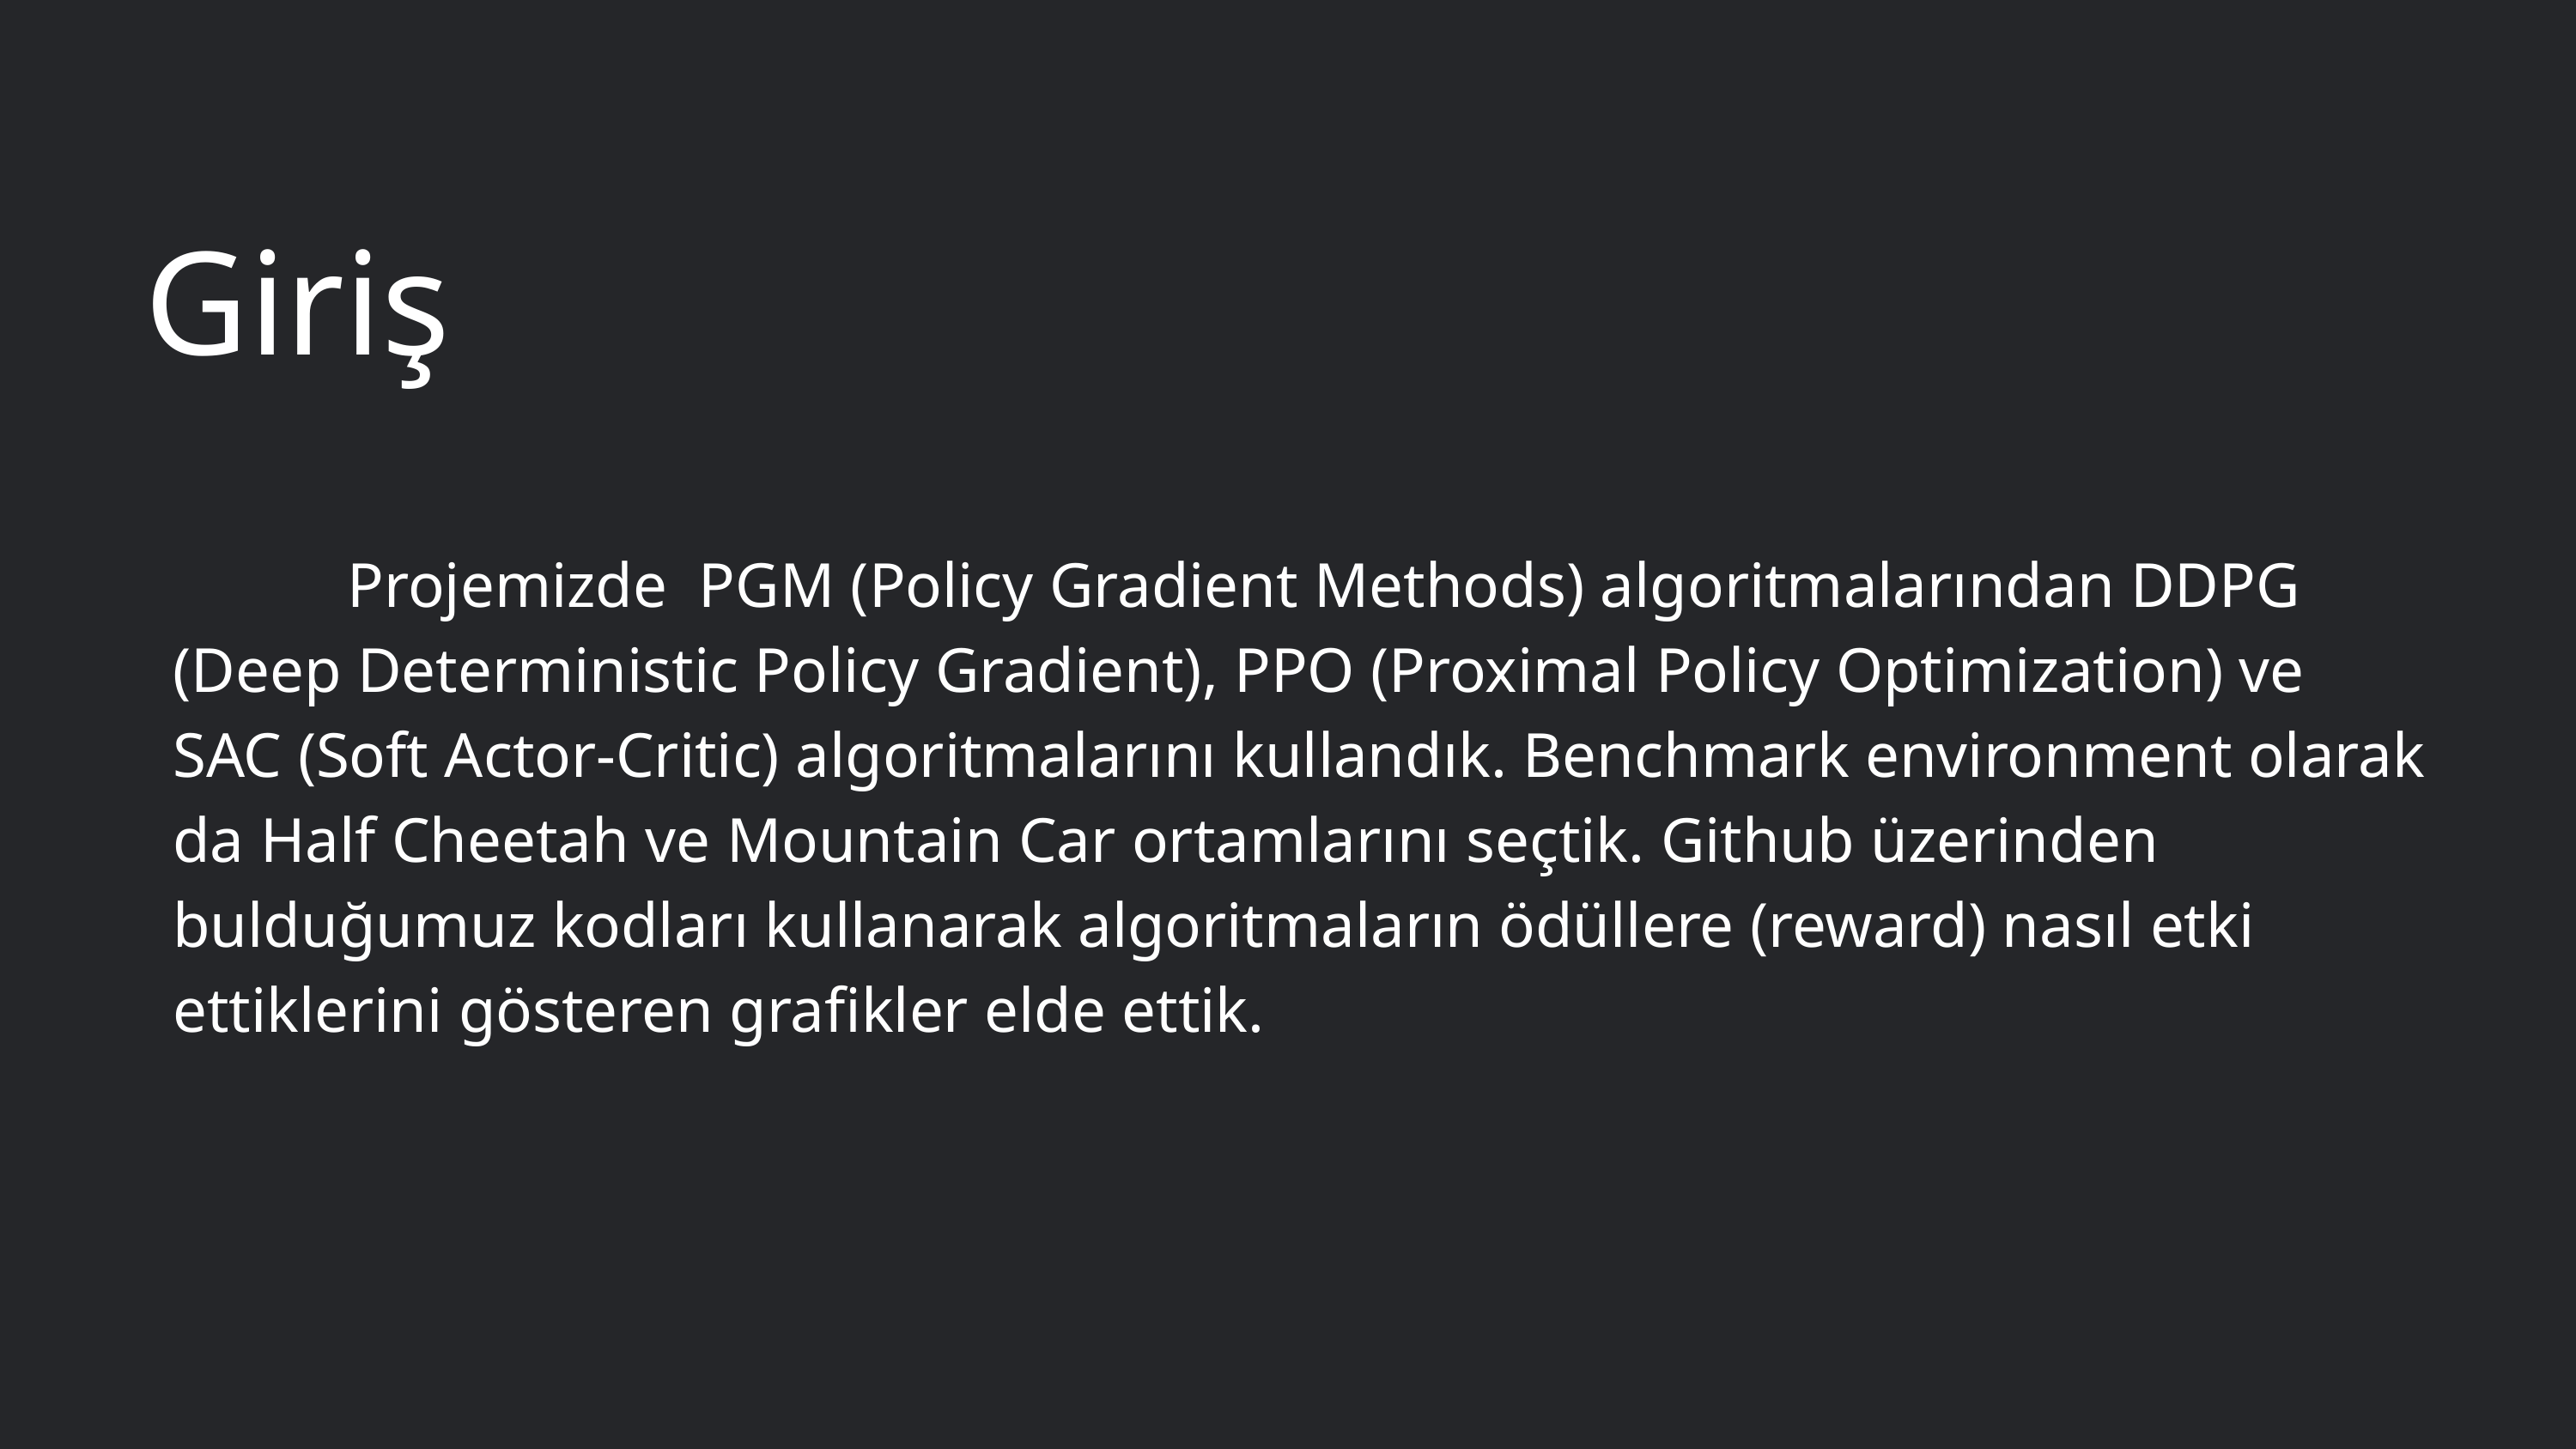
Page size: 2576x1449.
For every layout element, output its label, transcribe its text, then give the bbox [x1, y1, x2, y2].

text_box Giriş [144, 211, 899, 384]
text_box Projemizde PGM (Policy Gradient Methods) algoritmalarından DDPG (Deep Deterministic Policy Gradient), PPO (Proximal Policy Optimization) ve SAC (Soft Actor-Critic) algoritmalarını kullandık. Benchmark environment olarak da Half Cheetah ve Mountain Car ortamlarını seçtik. Github üzerinden bulduğumuz kodları kullanarak algoritmaların ödüllere (reward) nasıl etki ettiklerini gösteren grafikler elde ettik. [173, 534, 2432, 1045]
